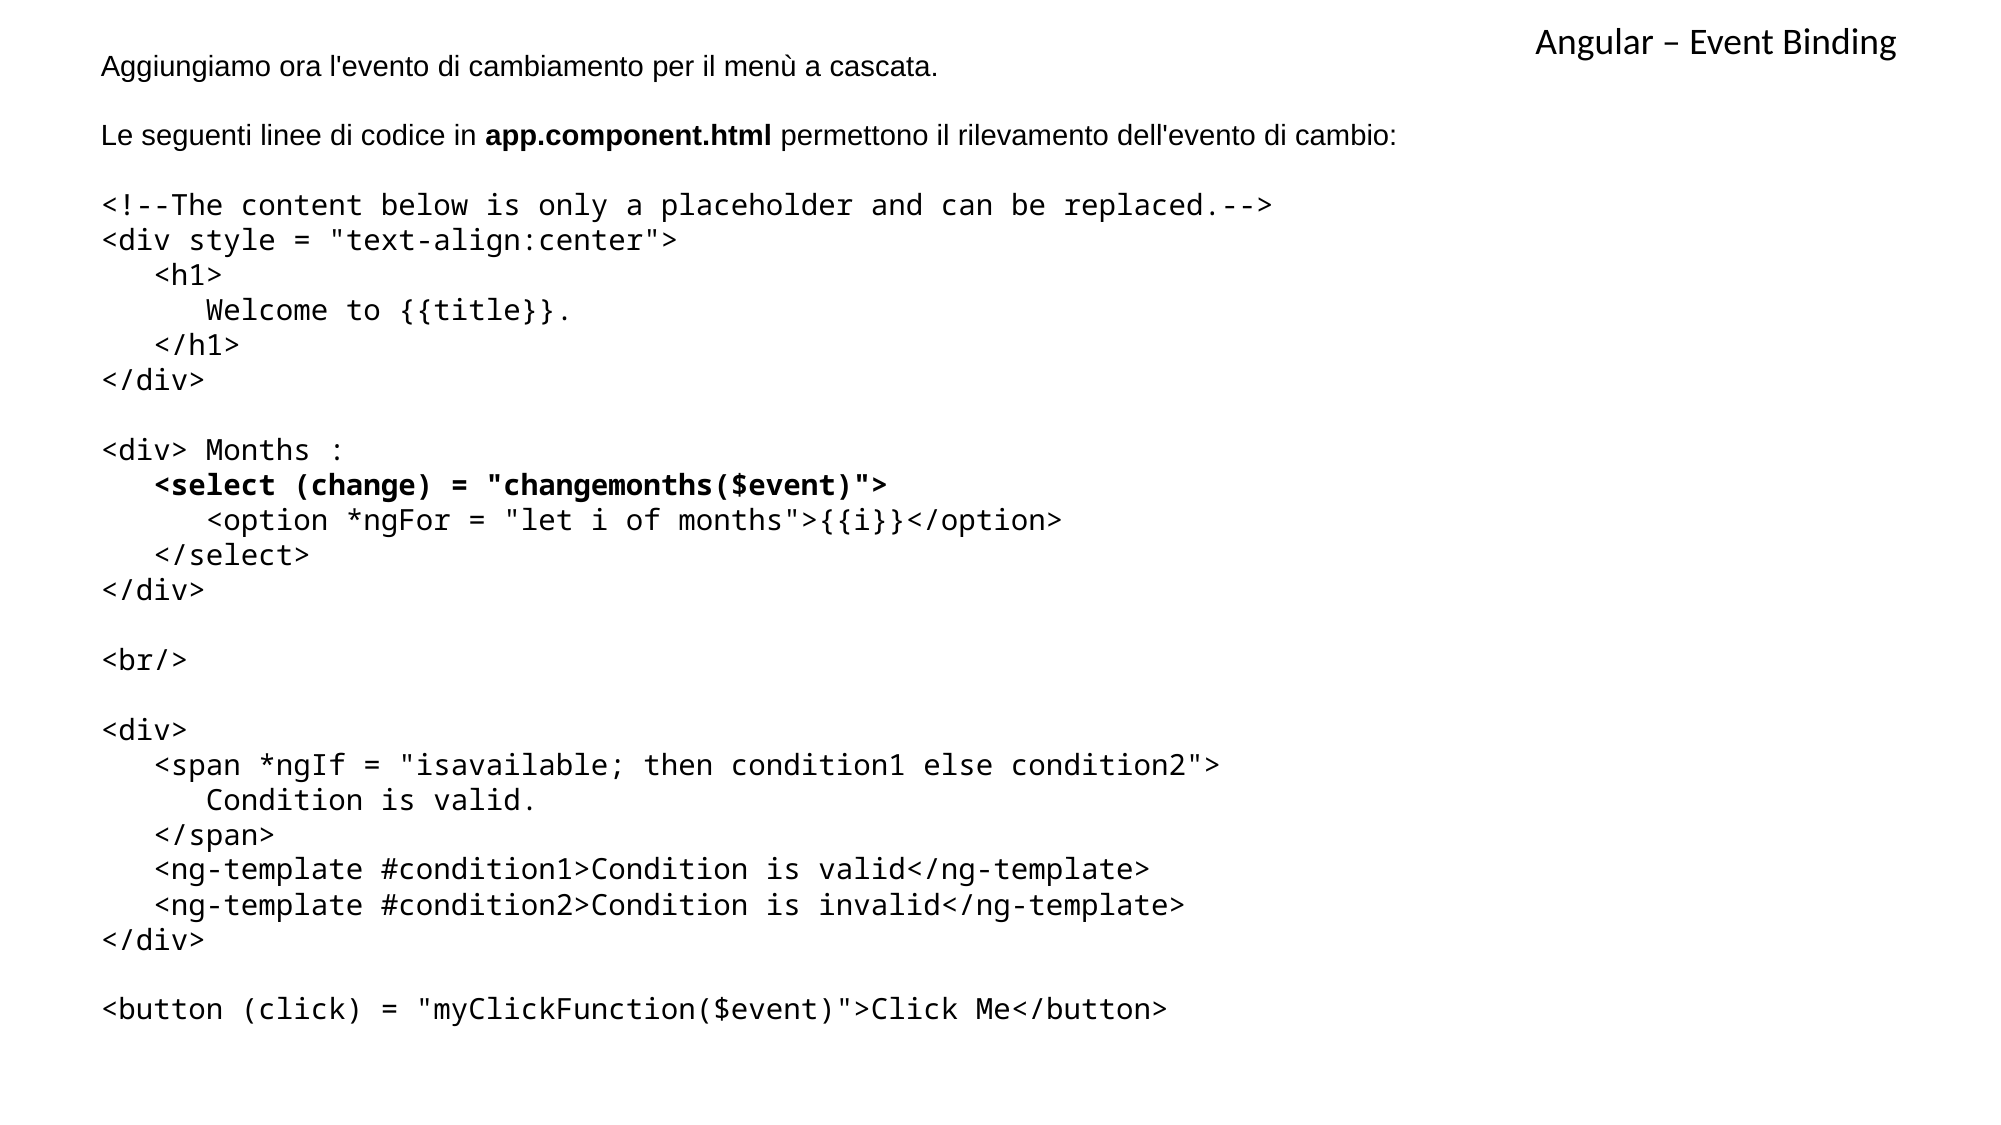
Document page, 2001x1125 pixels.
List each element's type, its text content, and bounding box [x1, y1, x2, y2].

text_box Angular – Event Binding [1520, 9, 2000, 69]
text_box Aggiungiamo ora l'evento di cambiamento per il menù a cascata. Le seguenti linee di codice in app.component.html permettono il rilevamento dell'evento di cambio: <!--The content below is only a placeholder and can be replaced.--> <div style = "text-align:center"> <h1> Welcome to {{title}}. </h1> </div> <div> Months : <select (change) = "changemonths($event)"> <option *ngFor = "let i of months">{{i}}</option> </select> </div> <br/> <div> <span *ngIf = "isavailable; then condition1 else condition2"> Condition is valid. </span> <ng-template #condition1>Condition is valid</ng-template> <ng-template #condition2>Condition is invalid</ng-template> </div> <button (click) = "myClickFunction($event)">Click Me</button> [85, 39, 1503, 795]
